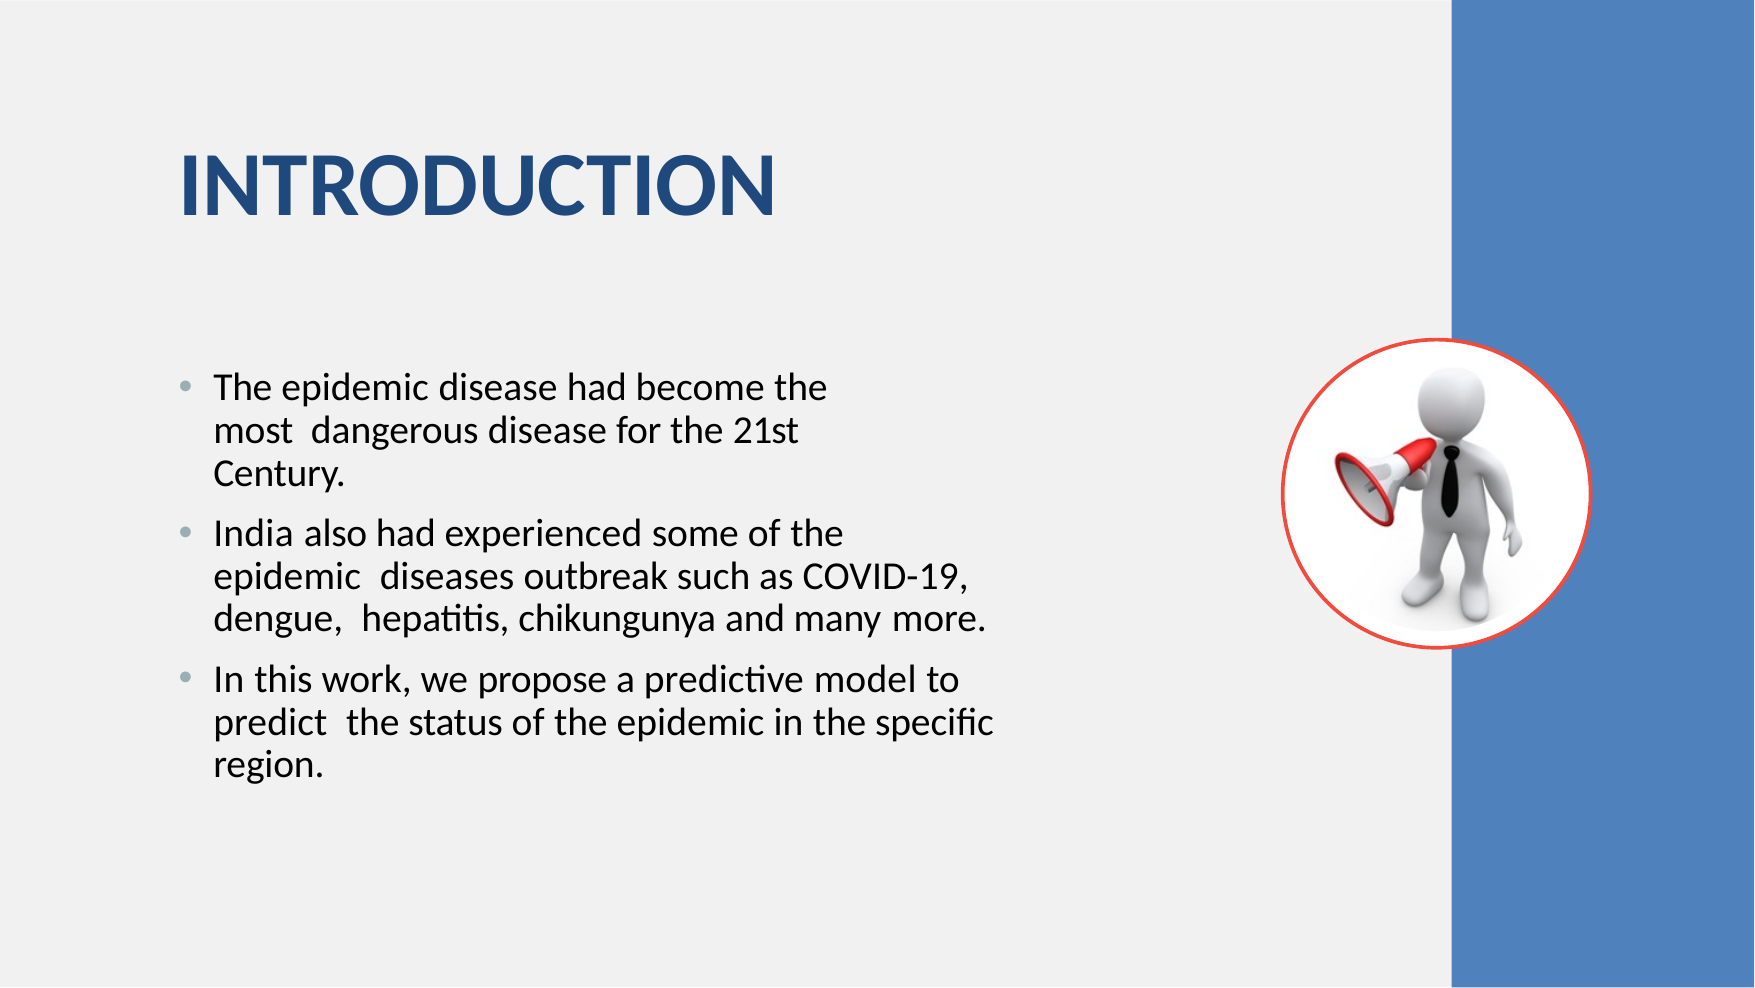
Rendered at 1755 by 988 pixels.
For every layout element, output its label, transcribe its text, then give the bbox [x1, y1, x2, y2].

text_box [1382, 640, 1492, 650]
title INTRODUCTION [163, 90, 1239, 282]
picture [1299, 355, 1575, 632]
text_box [1280, 432, 1293, 555]
text_box [1449, 0, 1755, 988]
text_box [1366, 337, 1507, 354]
text_box The epidemic disease had become the most dangerous disease for the 21st Century. India also had experienced some of the epidemic diseases outbreak such as COVID-19, dengue, hepatitis, chikungunya and many more. In this work, we propose a predictive model to predict the status of the epidemic in the speciﬁc region. [163, 327, 1094, 825]
text_box [1580, 432, 1593, 556]
